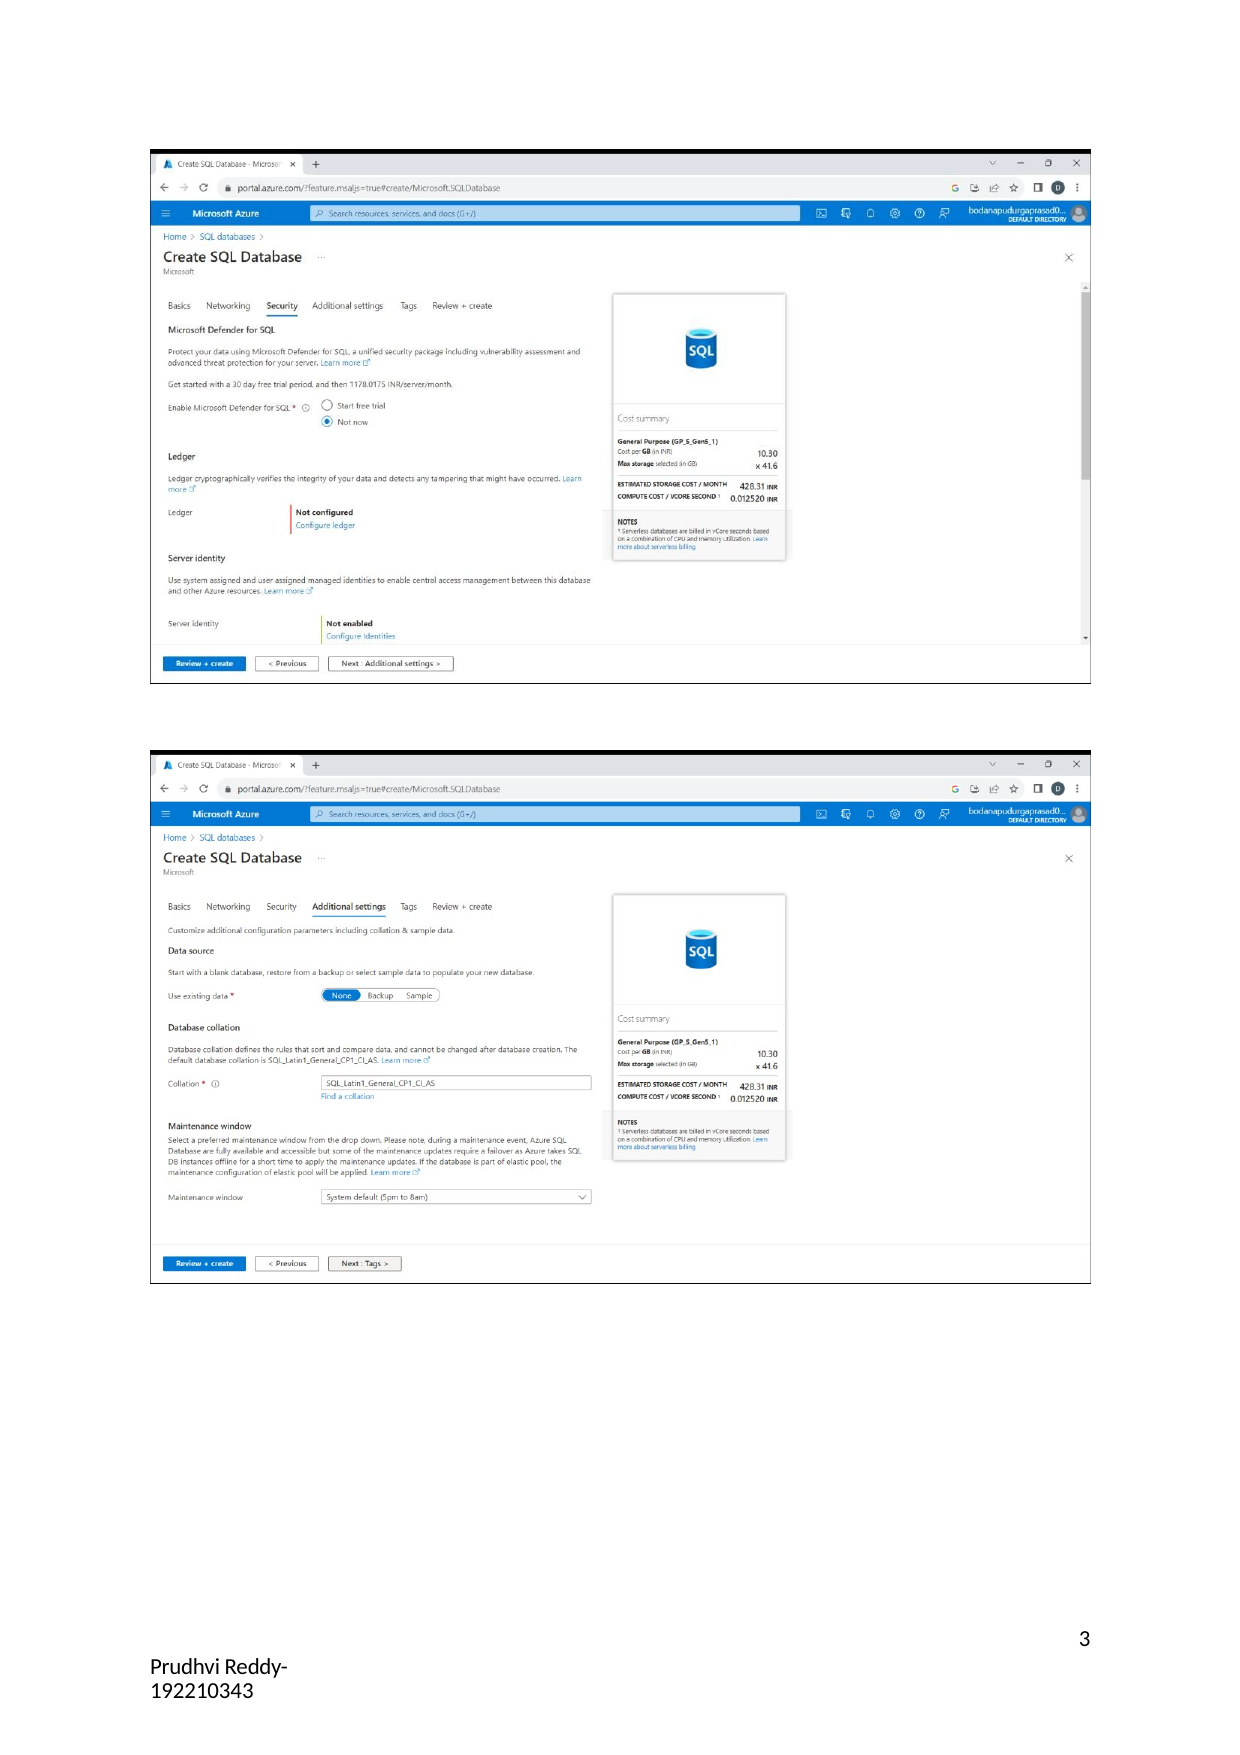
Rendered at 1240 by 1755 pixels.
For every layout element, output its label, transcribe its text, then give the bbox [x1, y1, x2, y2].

picture [149, 749, 1091, 1284]
footer Prudhvi Reddy-192210343 [147, 1654, 387, 1755]
slide_number 3 [1072, 1626, 1097, 1755]
picture [149, 149, 1091, 684]
